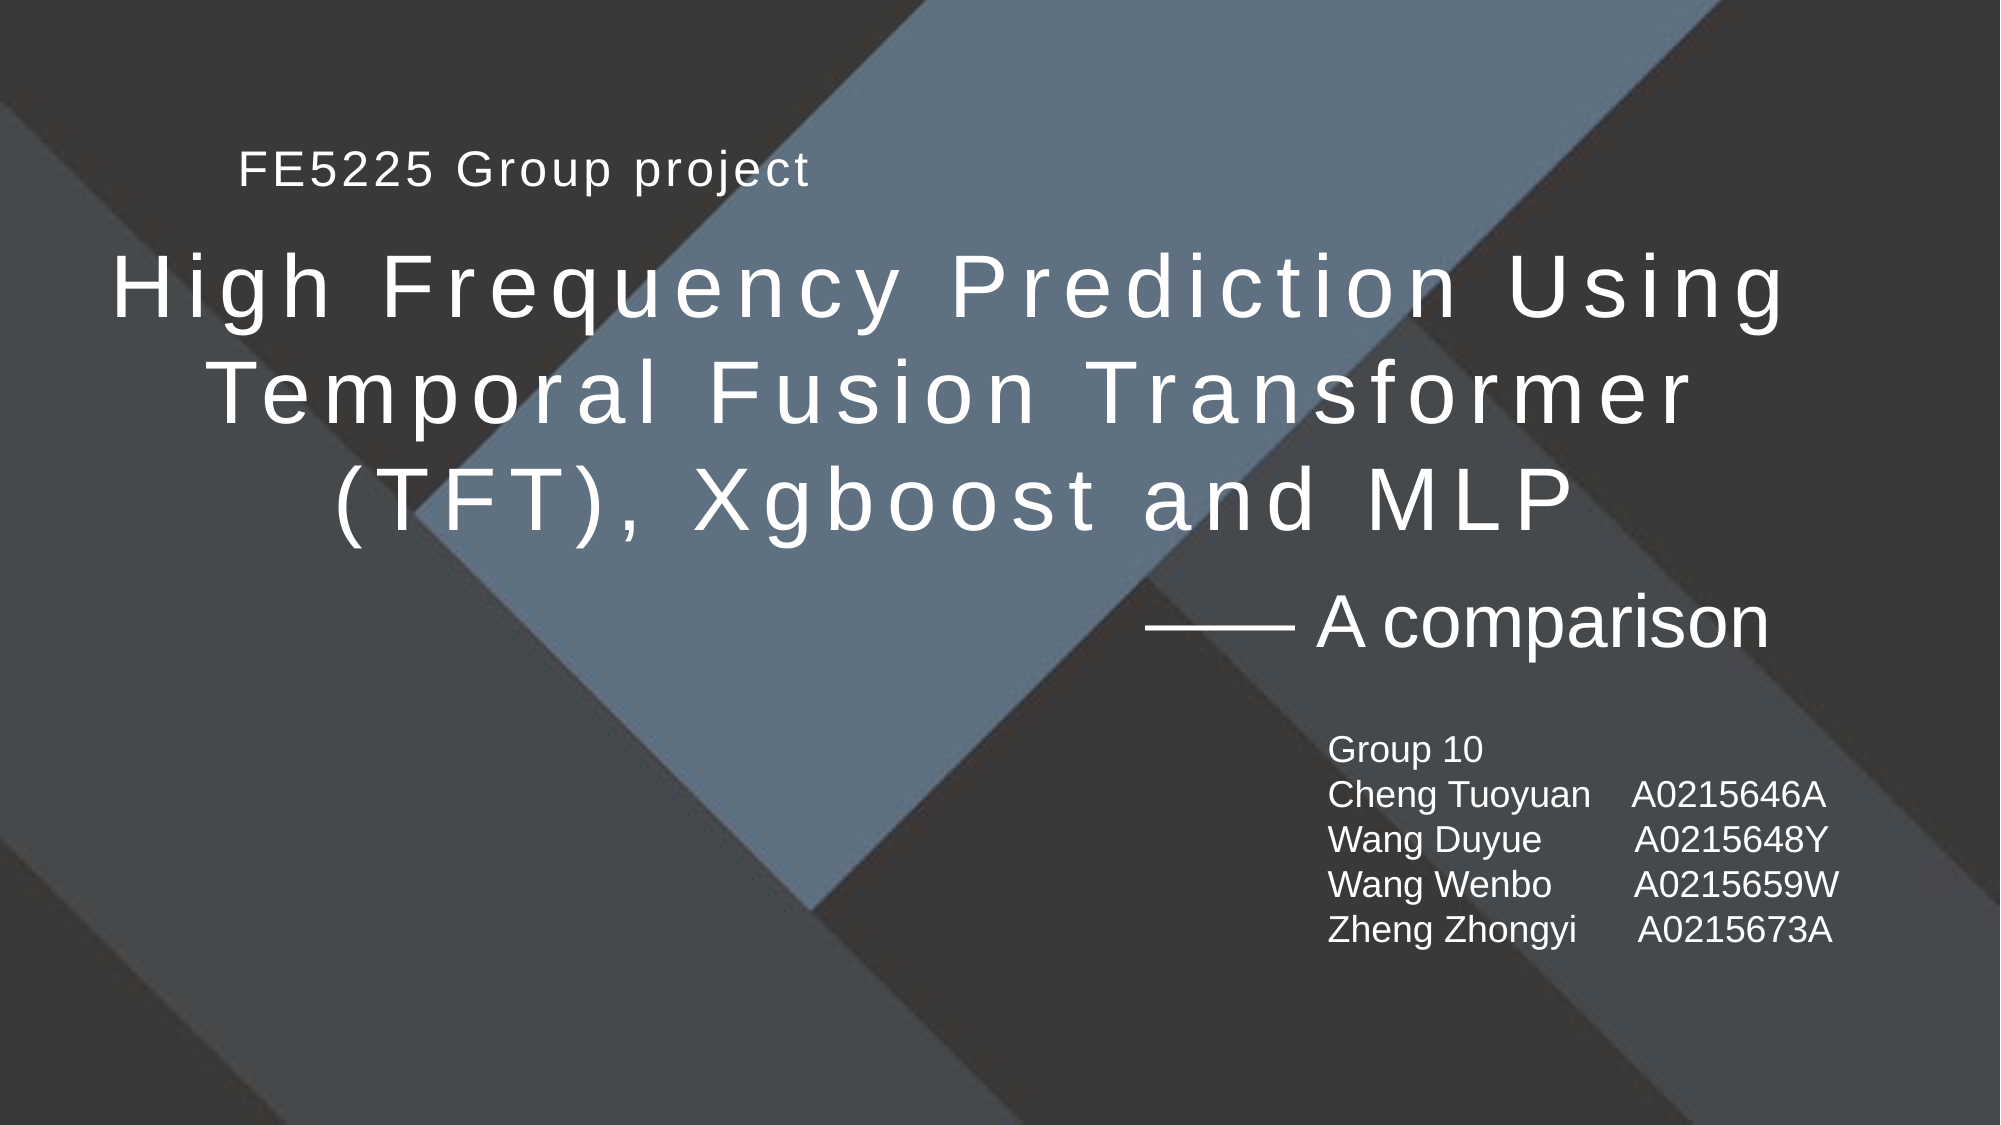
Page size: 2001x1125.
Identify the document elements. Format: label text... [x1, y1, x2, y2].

subtitle FE5225 Group project [98, 118, 948, 222]
text_box —— A comparison [1130, 564, 1797, 670]
picture [0, 0, 2000, 1125]
text_box Group 10 Cheng Tuoyuan A0215646A Wang Duyue A0215648Y Wang Wenbo A0215659W Zheng Zhongyi A0215673A [1312, 717, 1874, 958]
title High Frequency Prediction Using Temporal Fusion Transformer (TFT), Xgboost and MLP [98, 221, 1812, 549]
